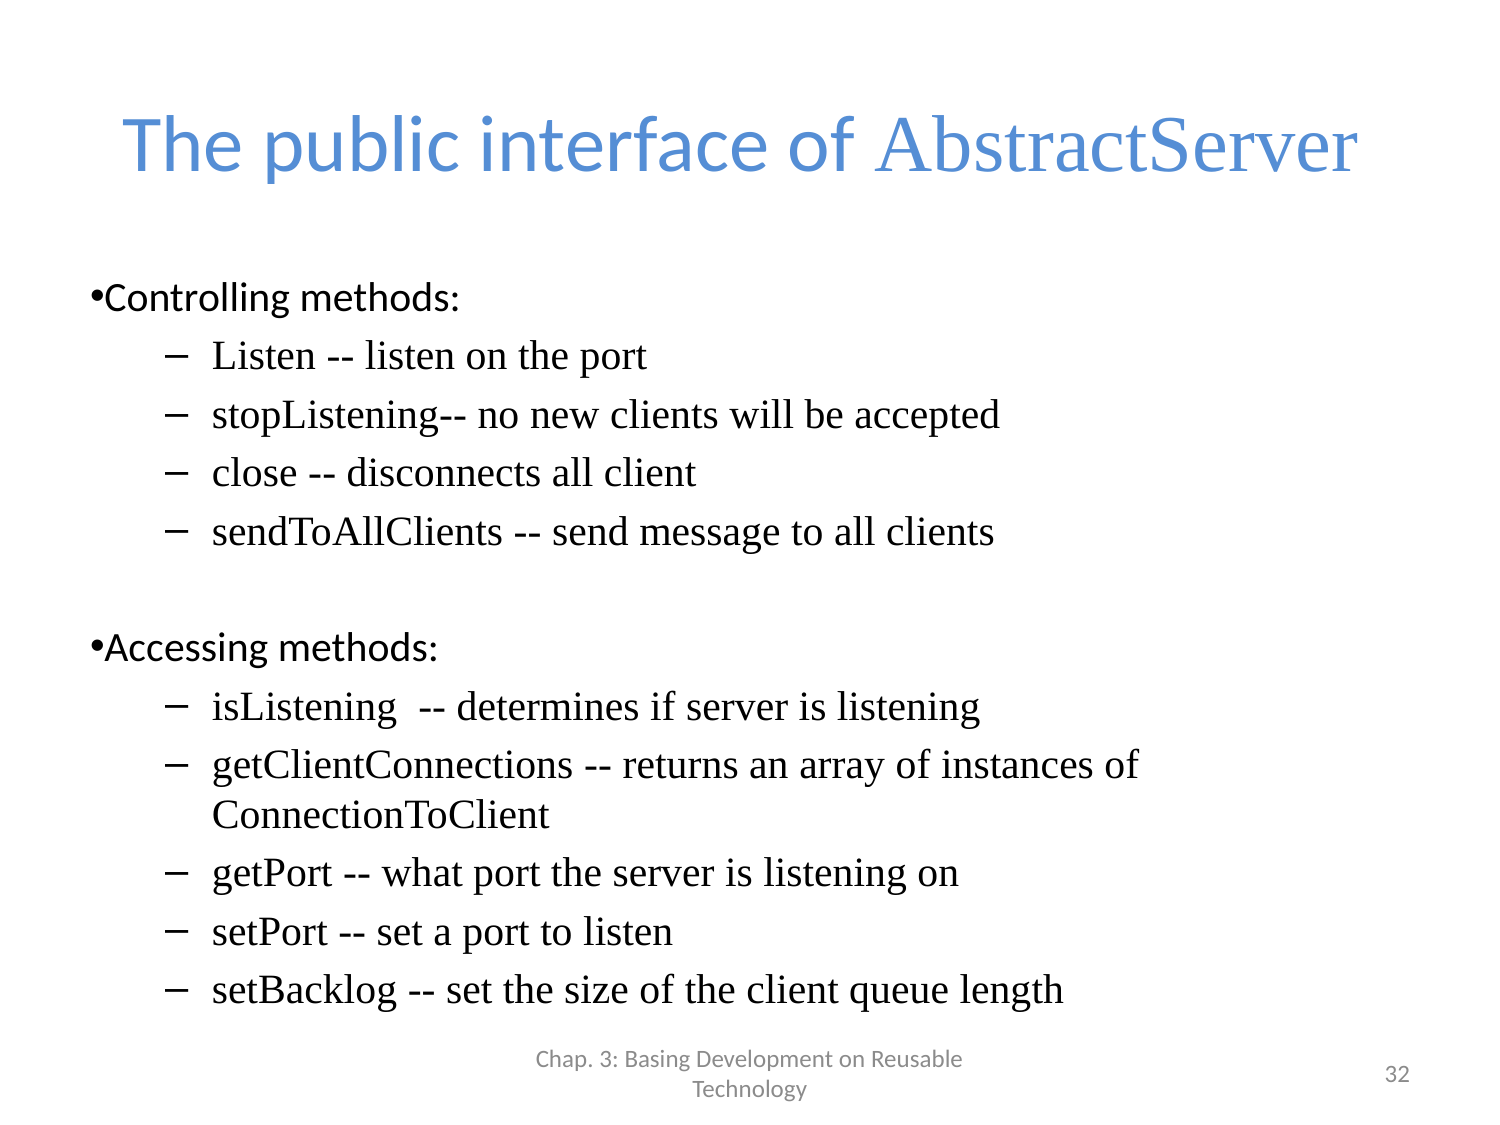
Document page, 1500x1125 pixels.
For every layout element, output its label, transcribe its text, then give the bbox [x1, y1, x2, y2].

slide_number 32 [1074, 1042, 1425, 1103]
footer Chap. 3: Basing Development on Reusable Technology [512, 1042, 988, 1103]
list Controlling methods: Listen -- listen on the port stopListening-- no new clients will be accepted close -- disconnects all client sendToAllClients -- send message to all clients Accessing methods: isListening -- determines if server is listening getClientConnections -- returns an array of instances of ConnectionToClient getPort -- what port the server is listening on setPort -- set a port to listen setBacklog -- set the size of the client queue length [75, 262, 1500, 1005]
title The public interface of AbstractServer [75, 45, 1425, 233]
